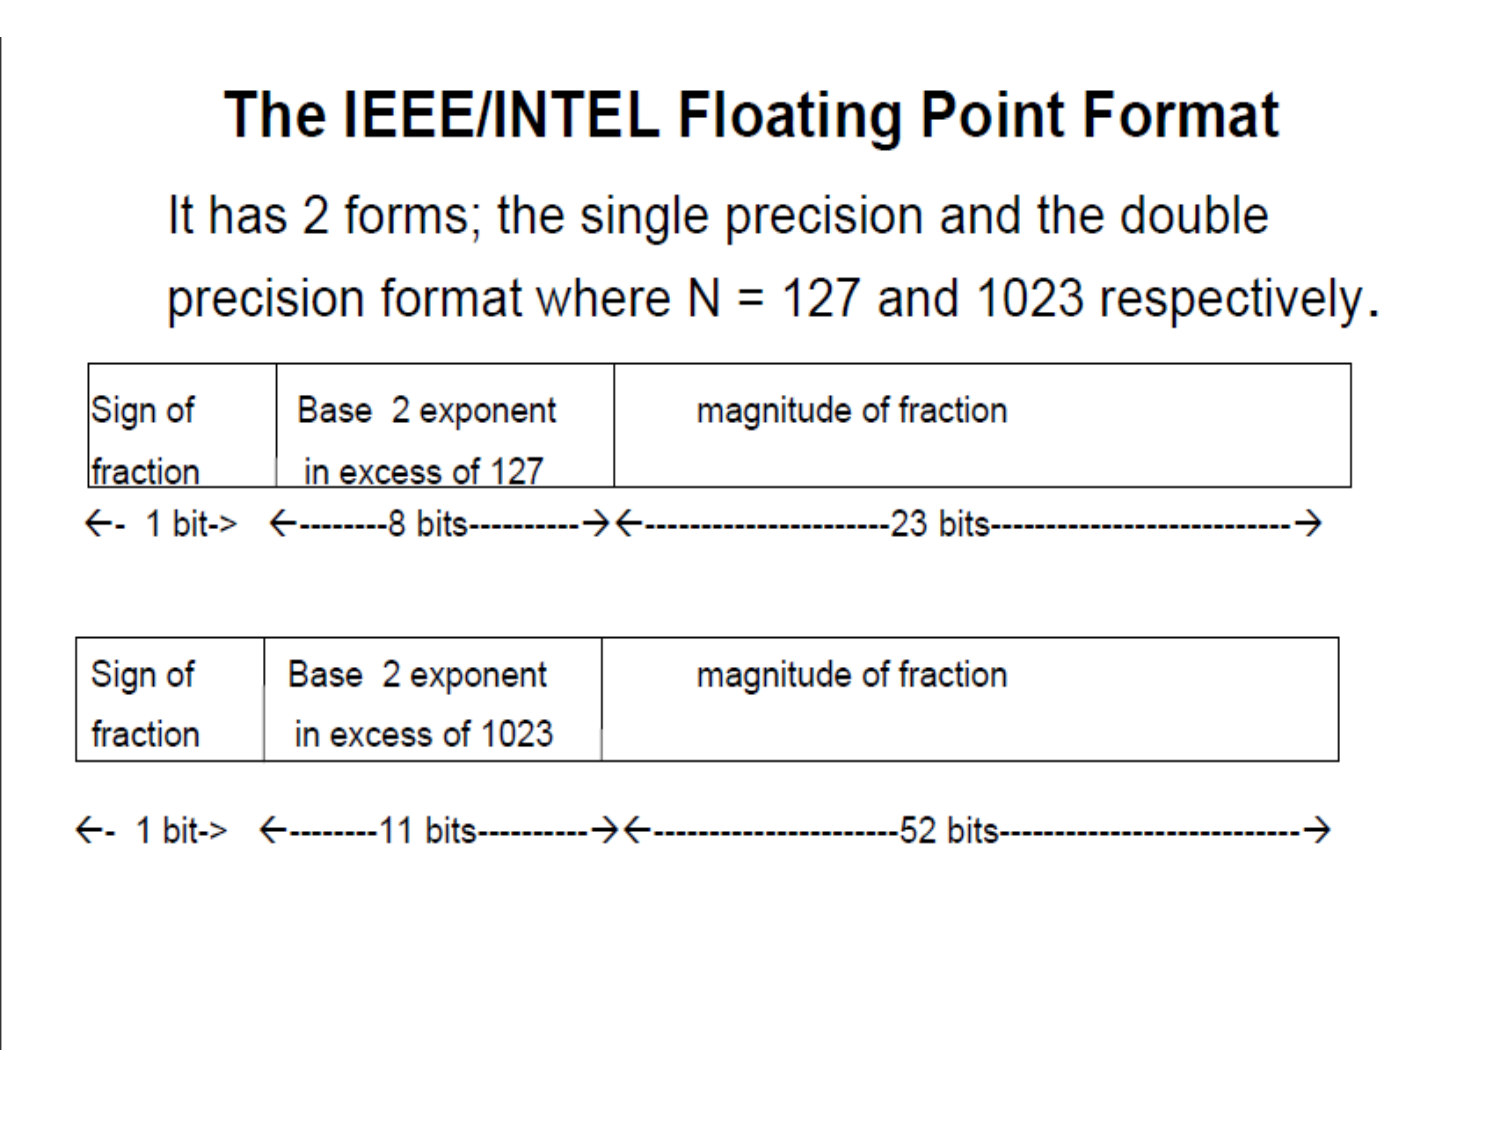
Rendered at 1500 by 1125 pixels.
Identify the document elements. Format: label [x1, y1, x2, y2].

list [0, 37, 1500, 1051]
